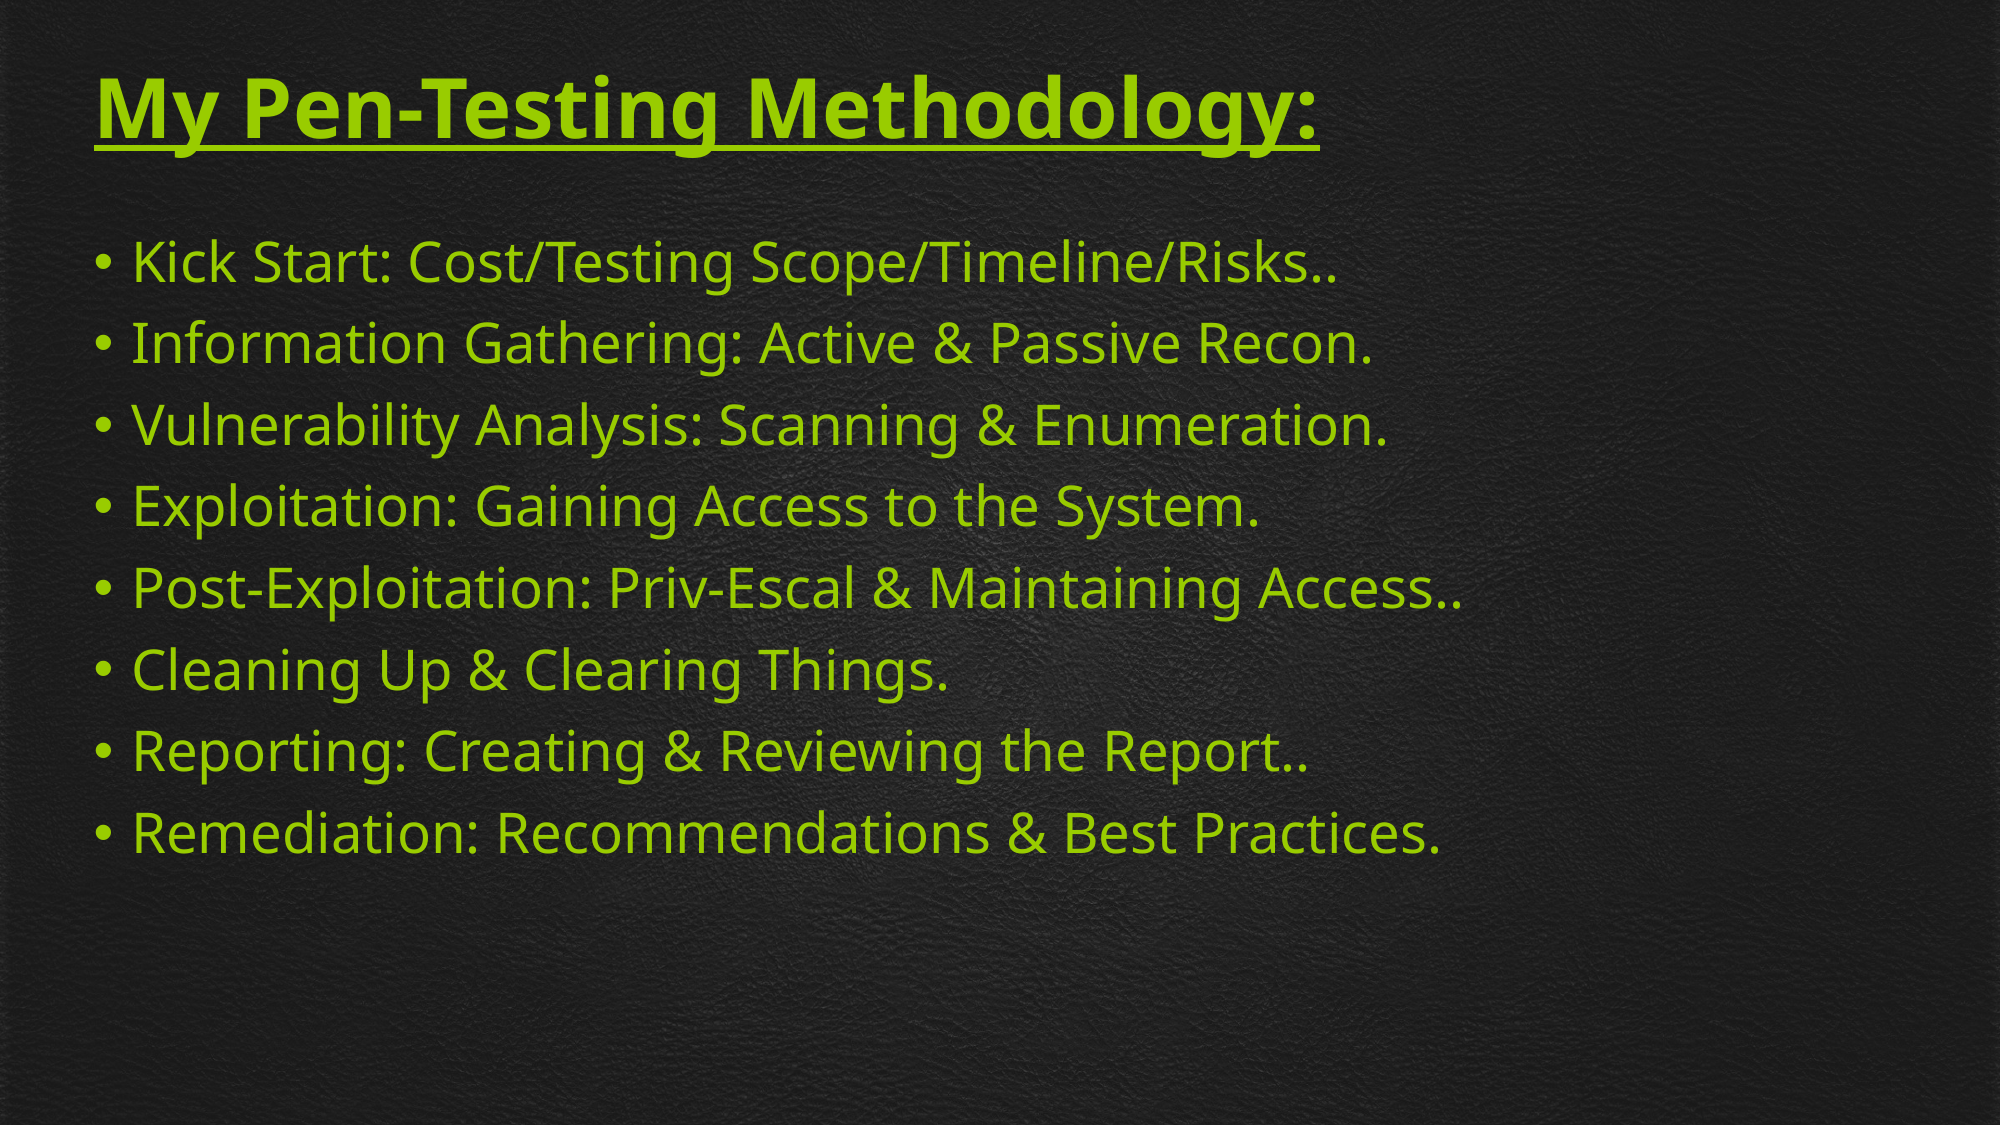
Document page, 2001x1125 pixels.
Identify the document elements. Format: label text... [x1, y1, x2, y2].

title My Pen-Testing Methodology: [78, 45, 1581, 178]
list Kick Start: Cost/Testing Scope/Timeline/Risks.. Information Gathering: Active & Passive Recon. Vulnerability Analysis: Scanning & Enumeration. Exploitation: Gaining Access to the System. Post-Exploitation: Priv-Escal & Maintaining Access.. Cleaning Up & Clearing Things. Reporting: Creating & Reviewing the Report.. Remediation: Recommendations & Best Practices. [78, 226, 1955, 967]
